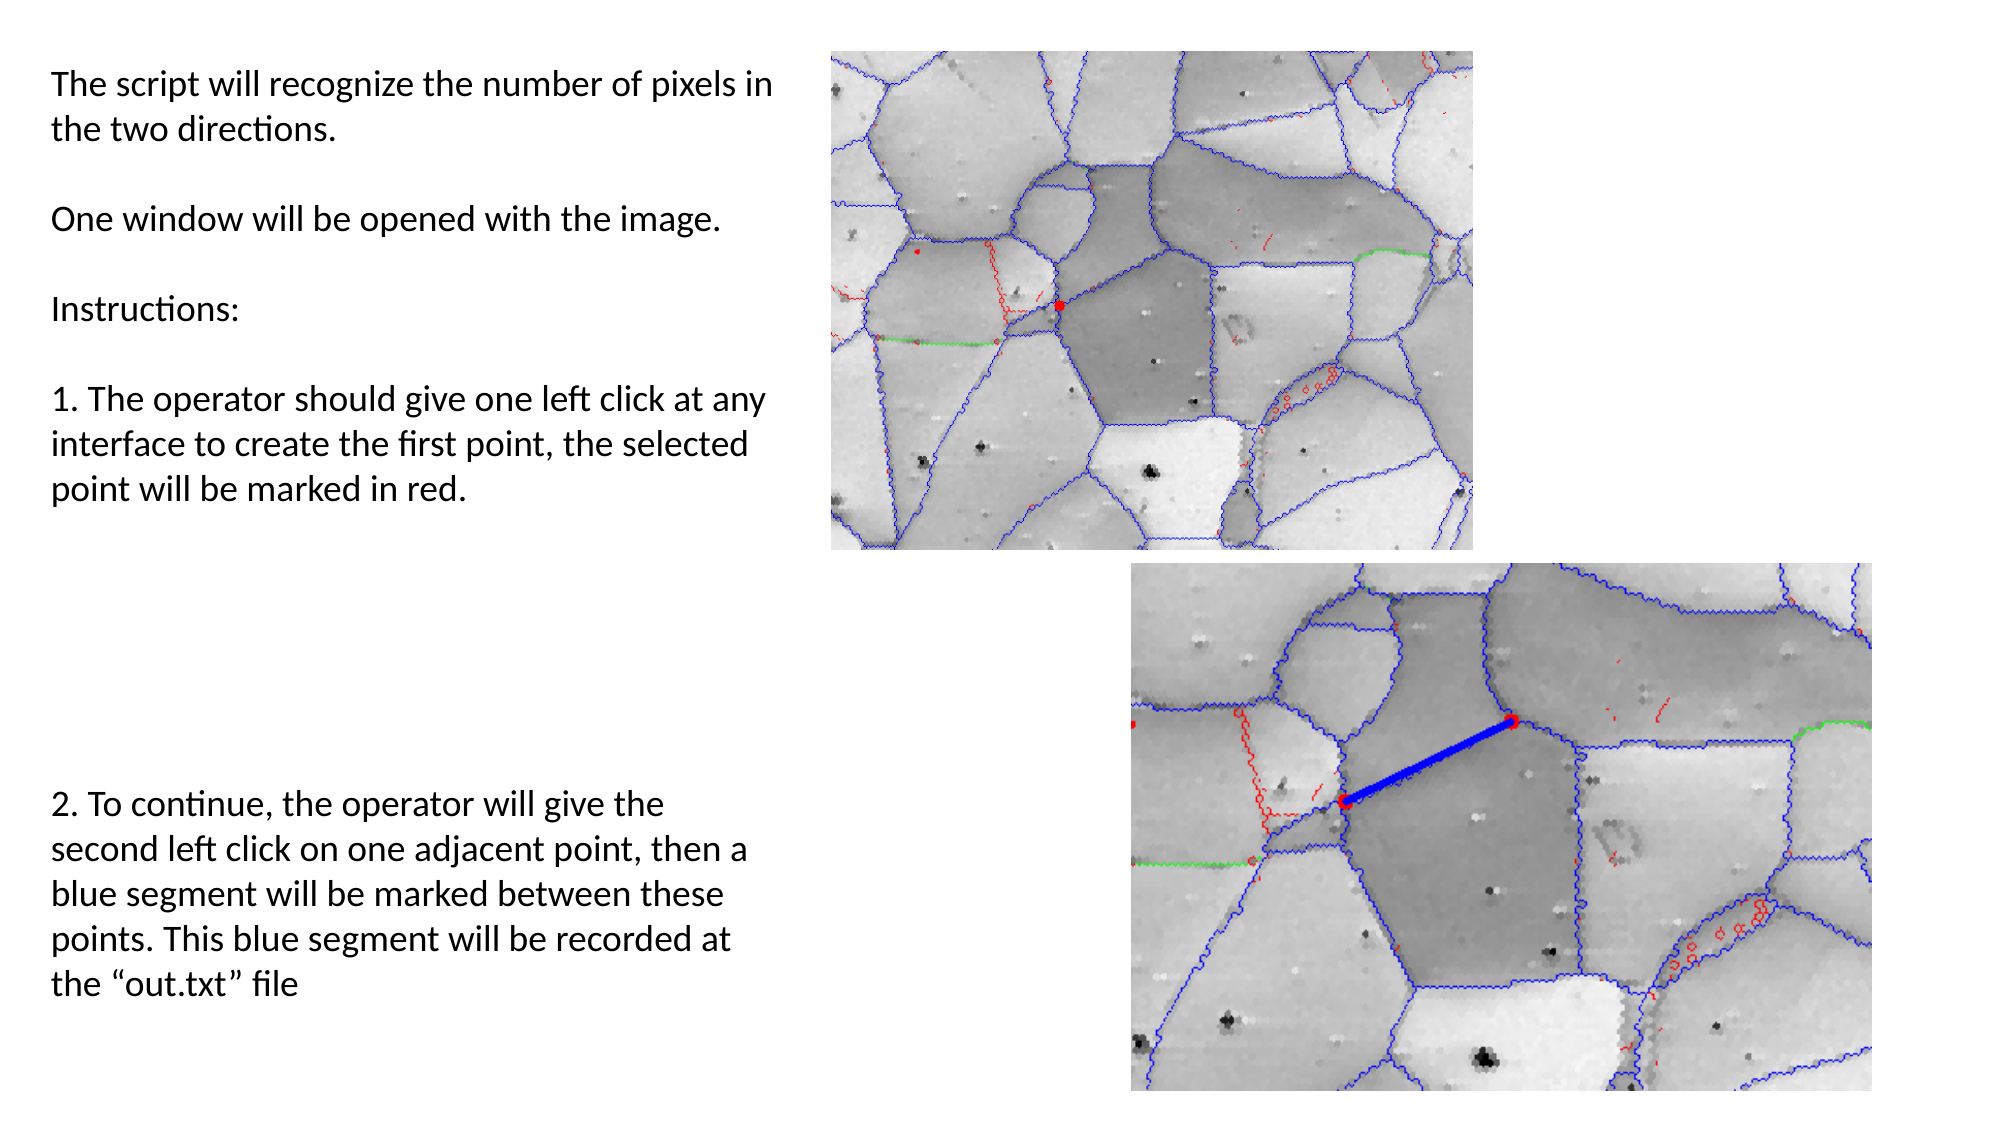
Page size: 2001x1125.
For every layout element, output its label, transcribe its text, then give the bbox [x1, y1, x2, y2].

picture [1130, 563, 1872, 1091]
picture [831, 51, 1473, 550]
text_box The script will recognize the number of pixels in the two directions. One window will be opened with the image. Instructions: 1. The operator should give one left click at any interface to create the first point, the selected point will be marked in red. 2. To continue, the operator will give the second left click on one adjacent point, then a blue segment will be marked between these points. This blue segment will be recorded at the “out.txt” file [36, 51, 792, 1012]
